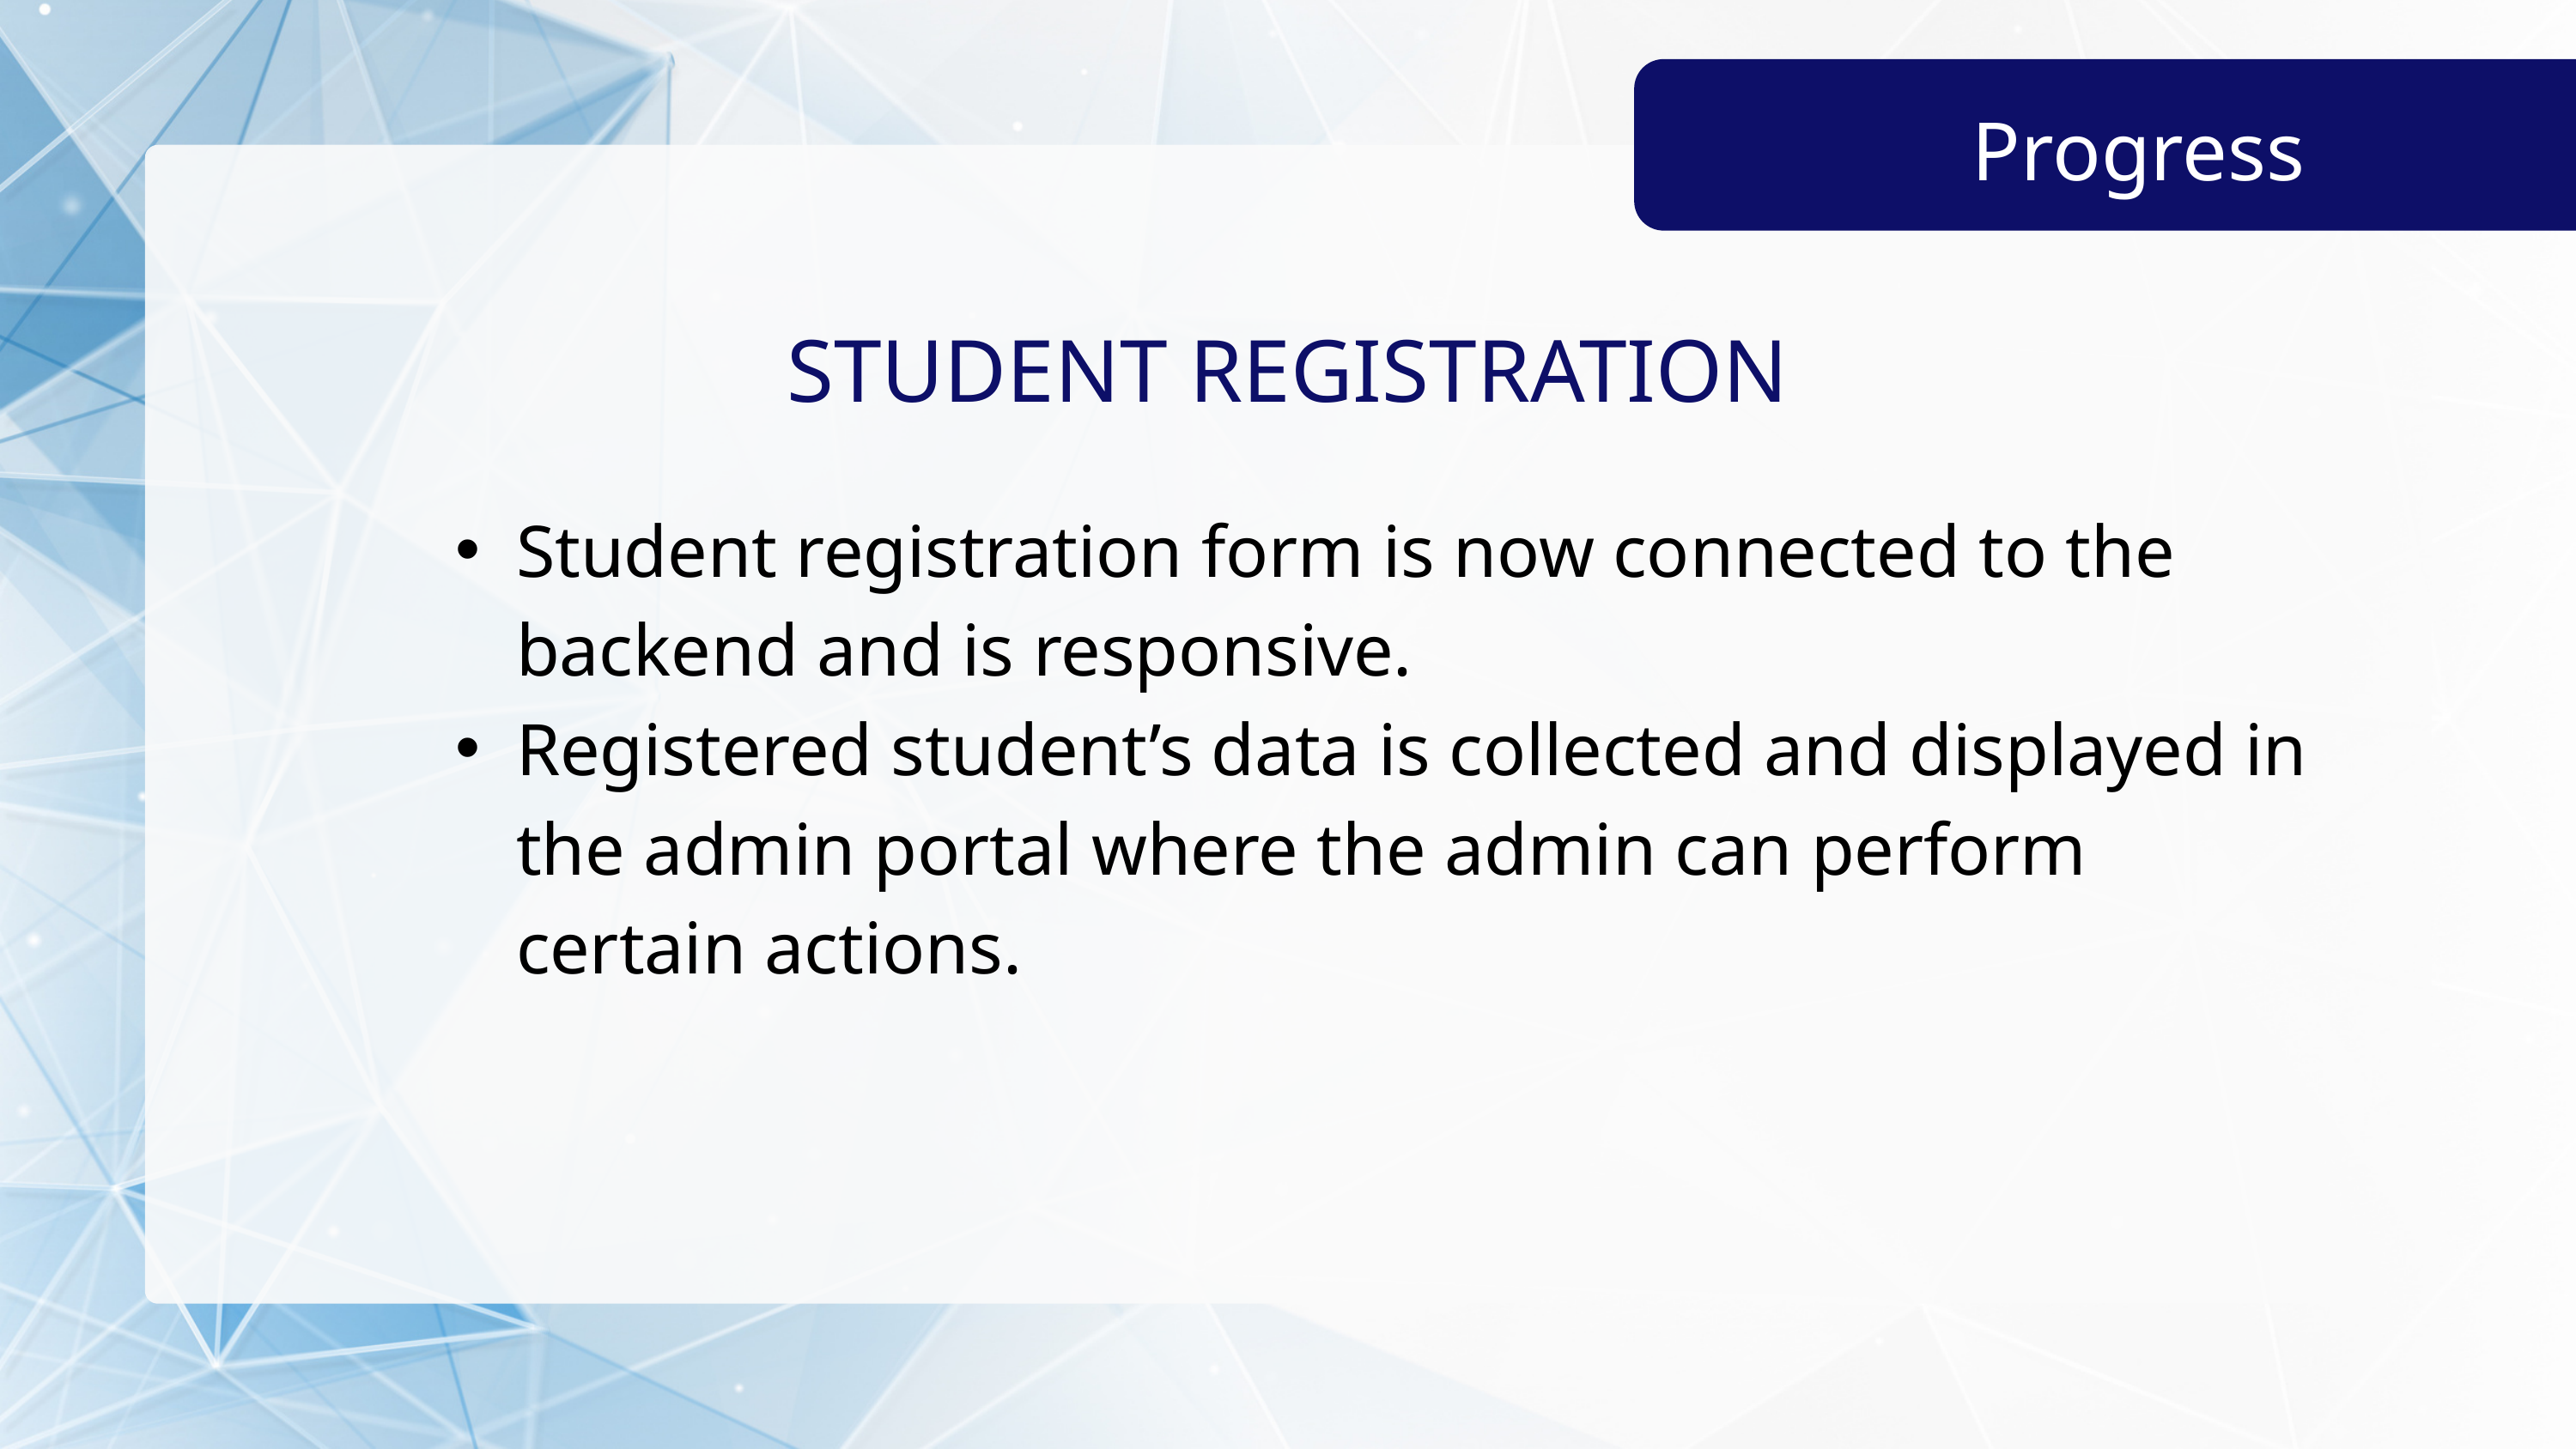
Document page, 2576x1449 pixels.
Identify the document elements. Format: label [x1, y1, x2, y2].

text_box [144, 144, 2432, 1304]
text_box [1633, 58, 2576, 231]
text_box [0, 0, 2576, 1449]
